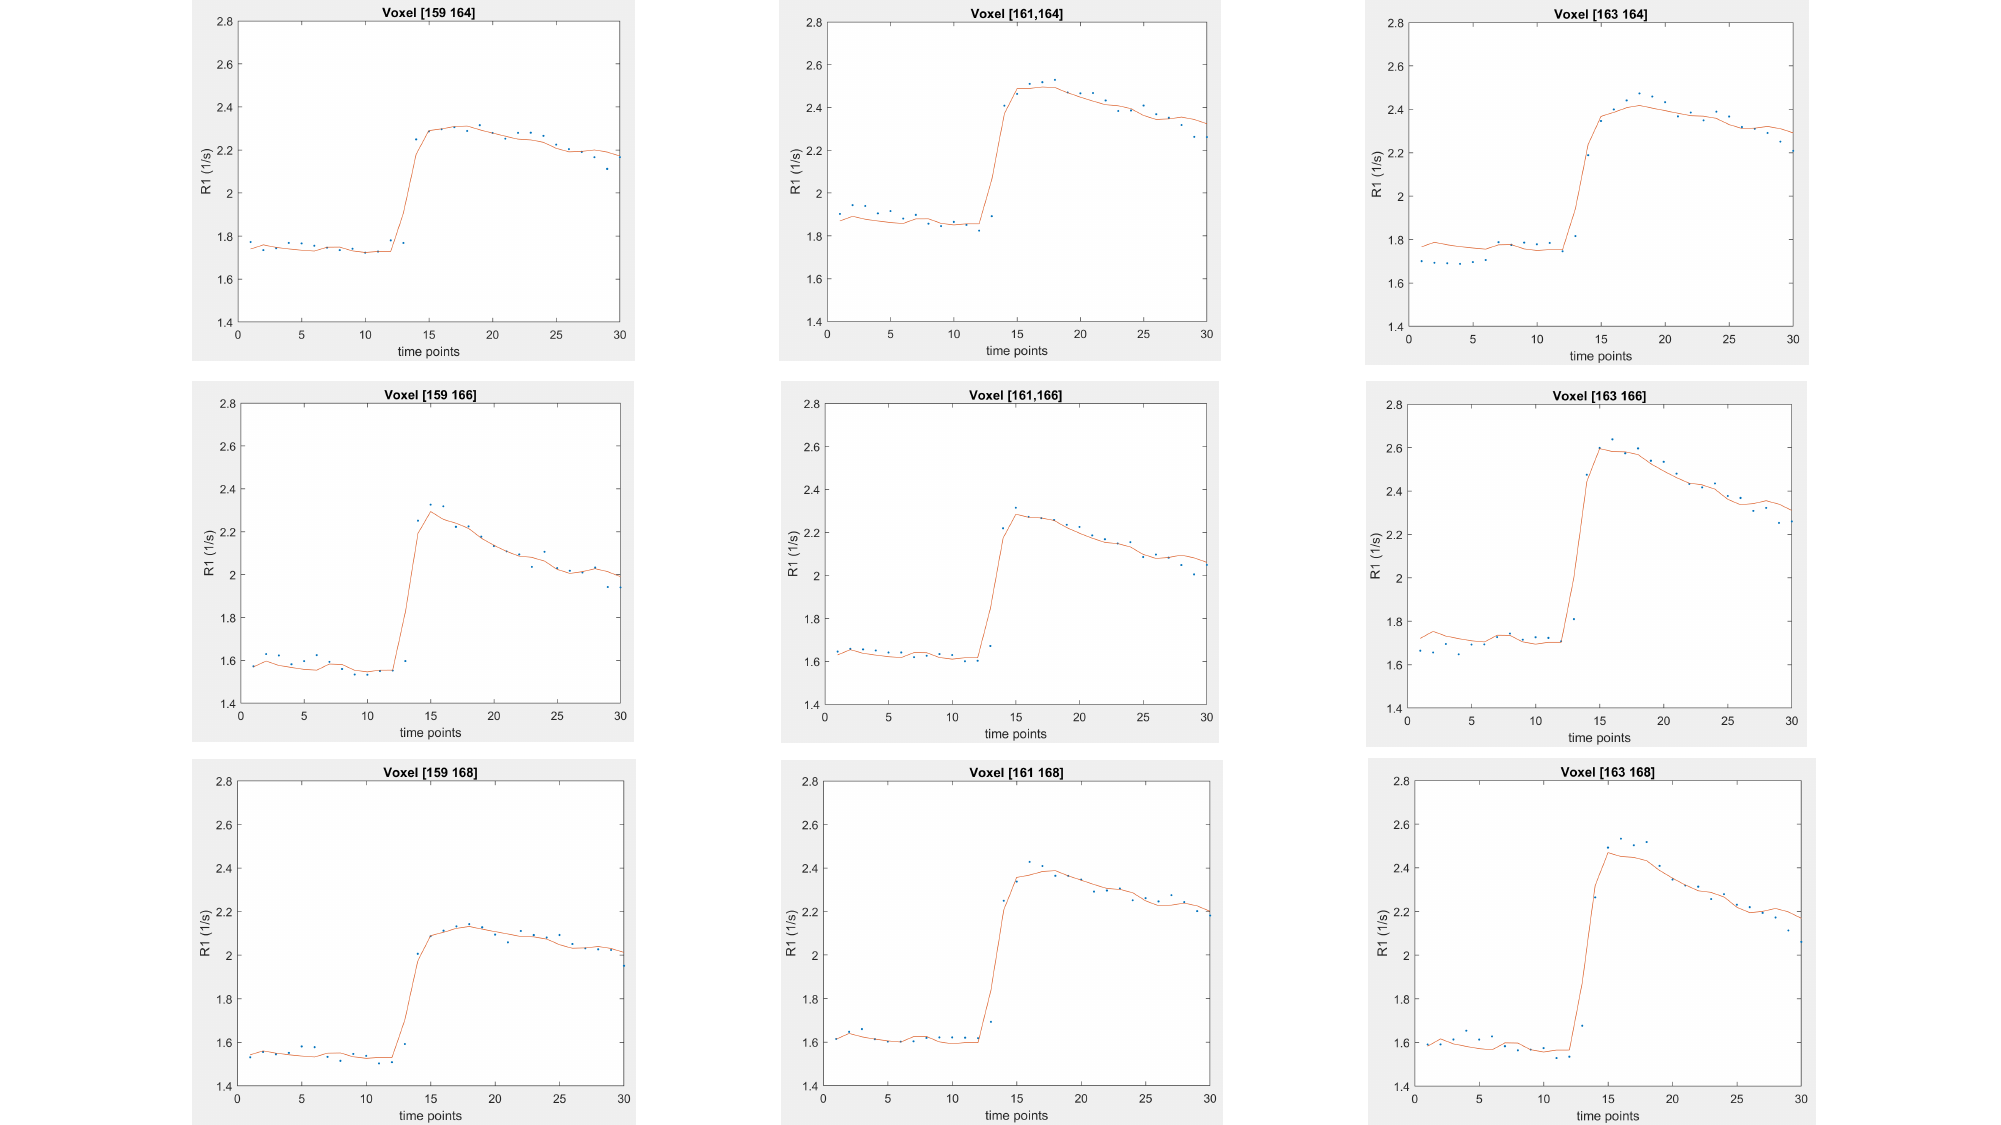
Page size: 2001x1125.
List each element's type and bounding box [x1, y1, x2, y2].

picture [1366, 381, 1807, 747]
picture [781, 760, 1223, 1125]
picture [1365, 0, 1809, 365]
picture [779, 0, 1221, 361]
picture [781, 381, 1219, 744]
picture [192, 0, 635, 361]
picture [192, 759, 636, 1125]
picture [192, 381, 634, 742]
picture [1368, 758, 1816, 1125]
